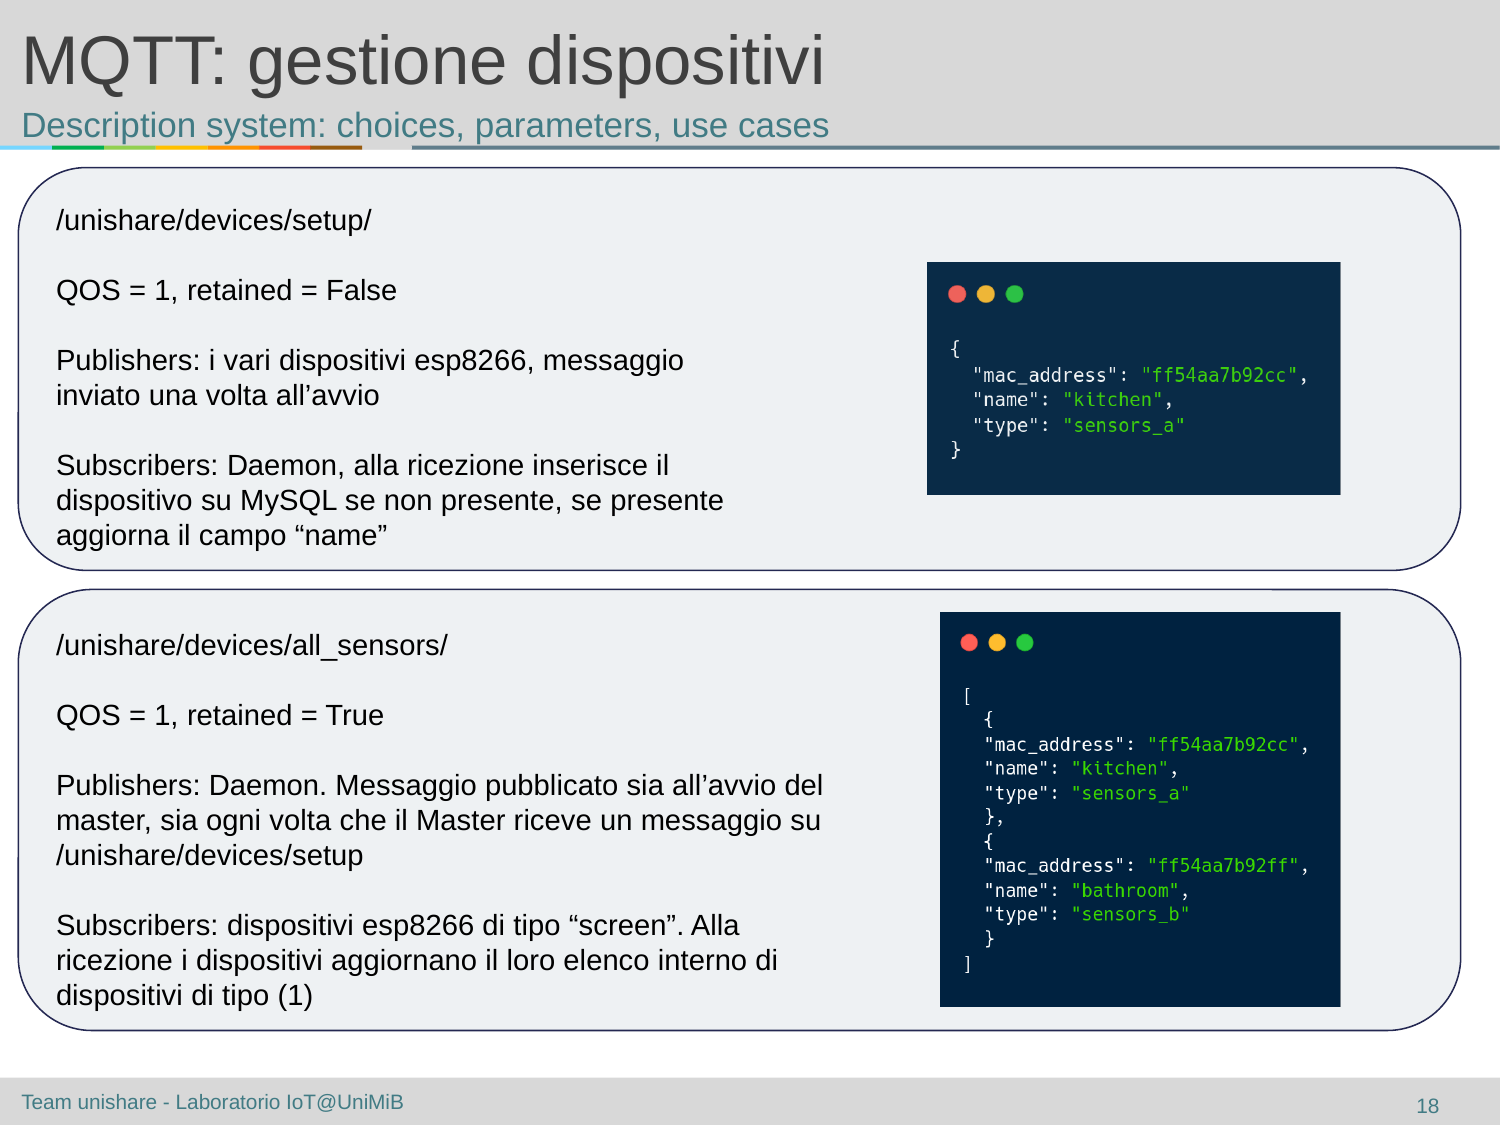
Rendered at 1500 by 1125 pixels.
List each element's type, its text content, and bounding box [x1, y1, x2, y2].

title MQTT: gestione dispositivi [0, 0, 1500, 92]
text_box /unishare/devices/setup/ QOS = 1, retained = False Publishers: i vari dispositivi esp8266, messaggio inviato una volta all’avvio Subscribers: Daemon, alla ricezione inserisce il dispositivo su MySQL se non presente, se presente aggiorna il campo “name” [41, 186, 790, 567]
text_box /unishare/devices/all_sensors/ QOS = 1, retained = True Publishers: Daemon. Messaggio pubblicato sia all’avvio del master, sia ogni volta che il Master riceve un messaggio su /unishare/devices/setup Subscribers: dispositivi esp8266 di tipo “screen”. Alla ricezione i dispositivi aggiornano il loro elenco interno di dispositivi di tipo (1) [41, 611, 874, 1026]
picture [939, 611, 1341, 1007]
text_box [18, 589, 1461, 1031]
picture [926, 262, 1341, 495]
text_box [18, 167, 1461, 571]
slide_number ‹#› [1355, 1087, 1461, 1124]
footer Team unishare - Laboratorio IoT@UniMiB [0, 1090, 600, 1112]
list Description system: choices, parameters, use cases [0, 92, 1500, 146]
